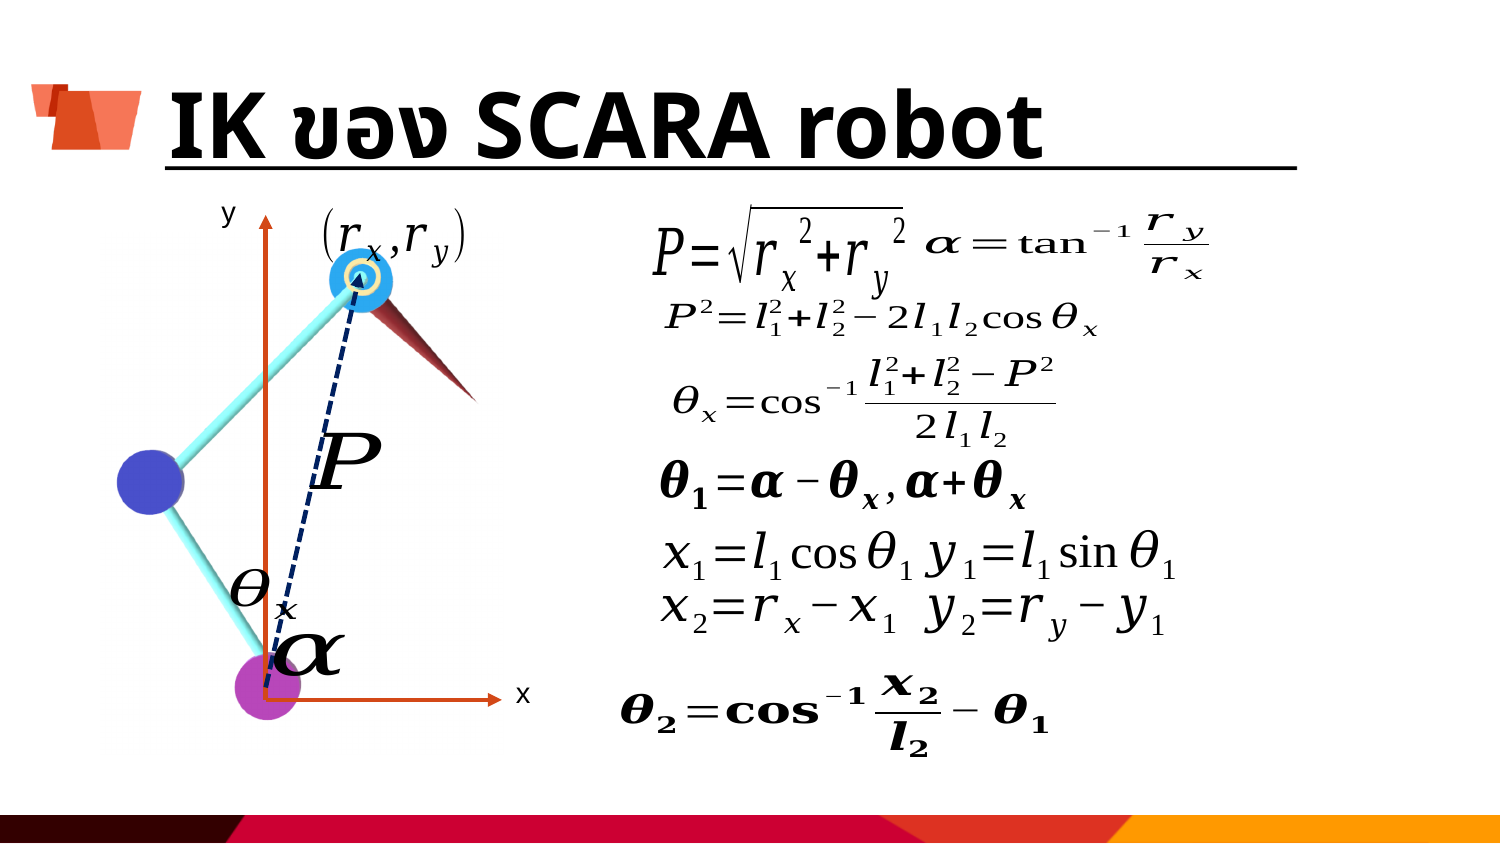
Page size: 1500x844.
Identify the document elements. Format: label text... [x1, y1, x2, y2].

picture [0, 815, 1500, 844]
picture [41, 233, 504, 754]
picture [21, 73, 150, 160]
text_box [206, 185, 566, 718]
title IK ของ SCARA robot [154, 61, 1308, 197]
